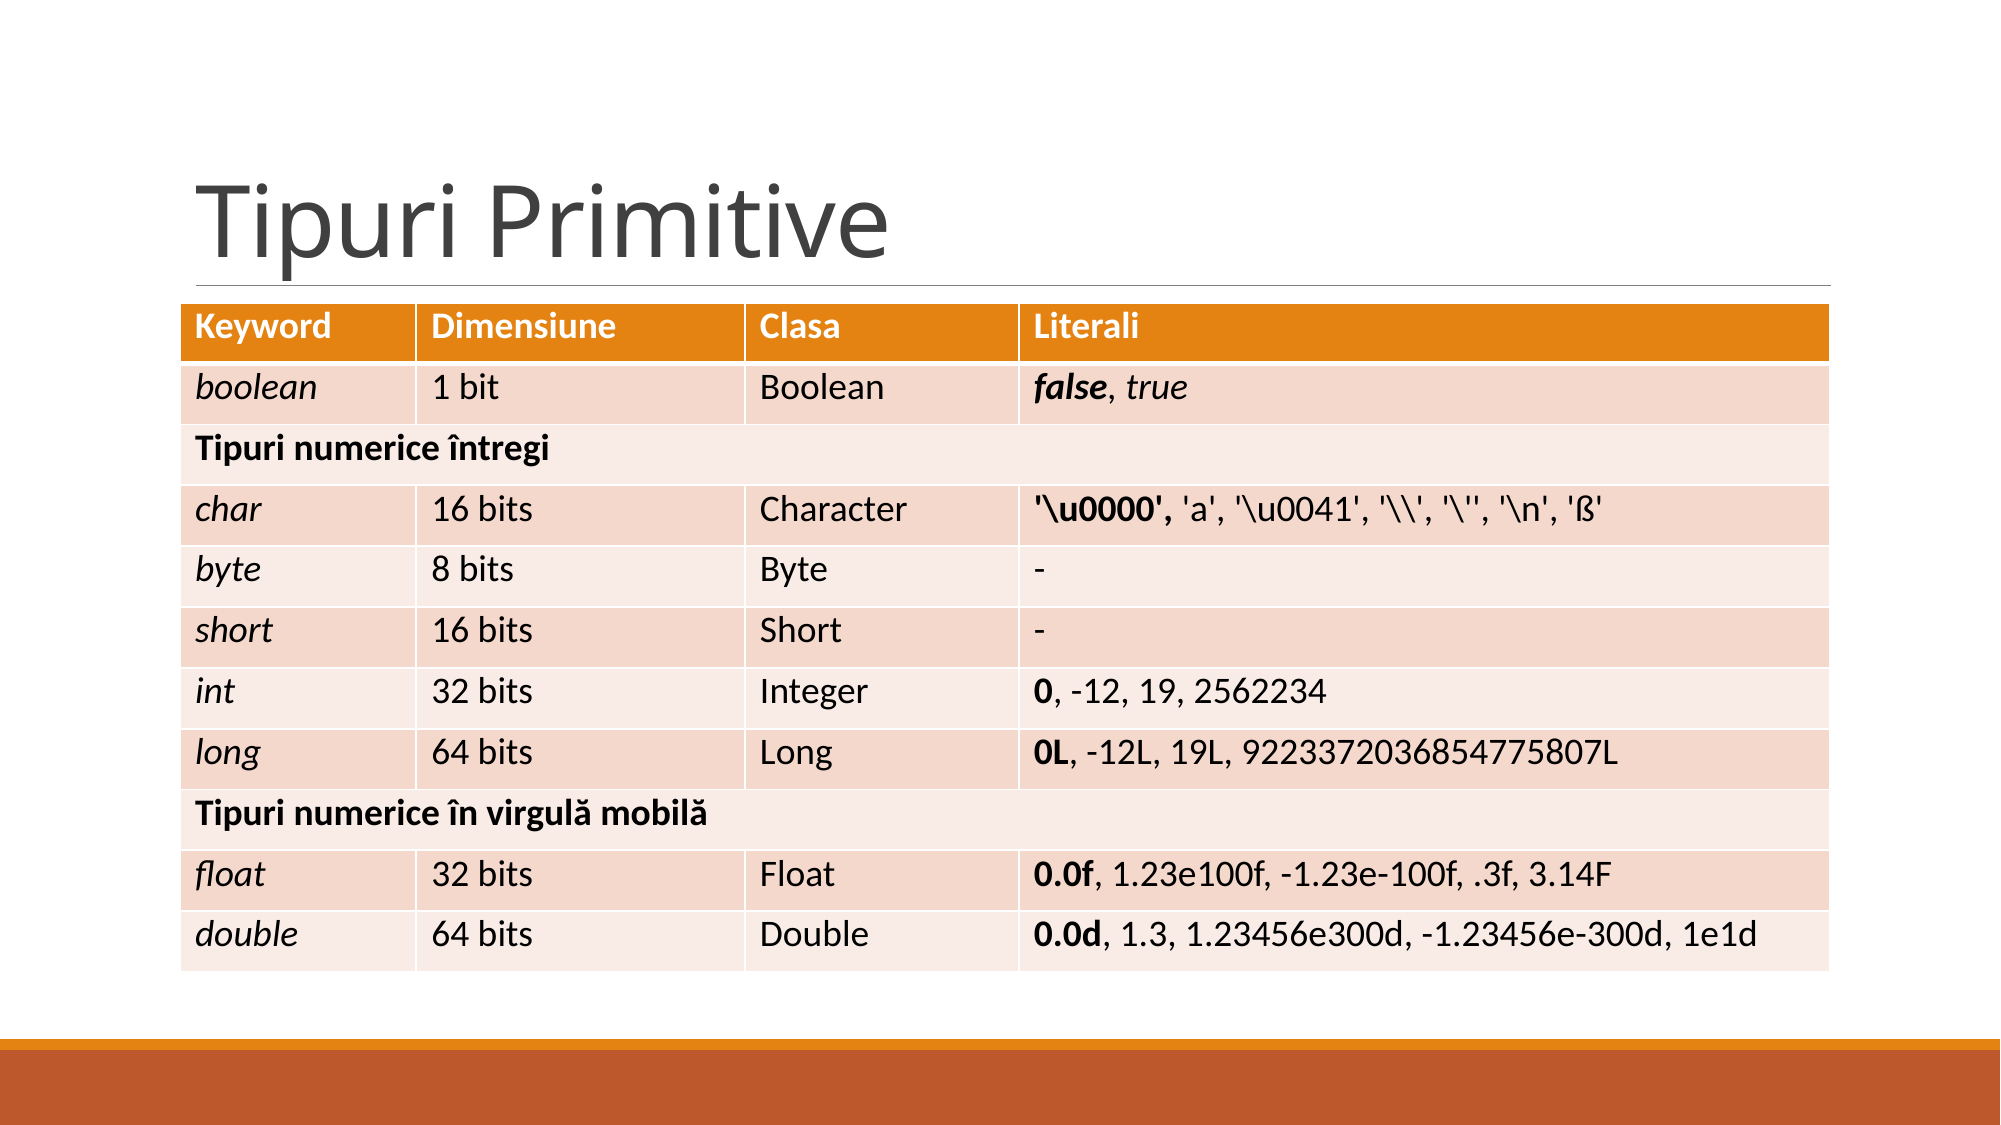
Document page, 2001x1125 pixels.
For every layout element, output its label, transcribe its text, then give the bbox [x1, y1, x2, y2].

table_cell 16 bits [417, 608, 744, 667]
table_cell 1 bit [417, 366, 744, 424]
table_cell Long [746, 730, 1018, 789]
table_cell 0.0f, 1.23e100f, -1.23e-100f, .3f, 3.14F [1020, 851, 1829, 910]
table_header Clasa [746, 304, 1018, 361]
table_cell 0, -12, 19, 2562234 [1020, 669, 1829, 728]
table_cell Tipuri numerice în virgulă mobilă [181, 790, 1829, 849]
table_cell 16 bits [417, 486, 744, 545]
table_cell Character [746, 486, 1018, 545]
table_cell long [181, 730, 415, 789]
table_cell Float [746, 851, 1018, 910]
table_cell float [181, 851, 415, 910]
table_cell 32 bits [417, 851, 744, 910]
table_cell Short [746, 608, 1018, 667]
table_cell false, true [1020, 366, 1829, 424]
table_cell 64 bits [417, 912, 744, 971]
table_cell '\u0000', 'a', '\u0041', '\\', '\'', '\n', 'ß' [1020, 486, 1829, 545]
table_cell - [1020, 547, 1829, 606]
table_cell char [181, 486, 415, 545]
table_cell Byte [746, 547, 1018, 606]
table_cell 64 bits [417, 730, 744, 789]
table_cell 8 bits [417, 547, 744, 606]
table_cell short [181, 608, 415, 667]
table_cell double [181, 912, 415, 971]
table_header Keyword [181, 304, 415, 361]
table_cell Tipuri numerice întregi [181, 425, 1829, 484]
table_cell byte [181, 547, 415, 606]
table_cell 32 bits [417, 669, 744, 728]
table_header Literali [1020, 304, 1829, 361]
table_cell - [1020, 608, 1829, 667]
table_cell 0L, -12L, 19L, 9223372036854775807L [1020, 730, 1829, 789]
table_cell 0.0d, 1.3, 1.23456e300d, -1.23456e-300d, 1e1d [1020, 912, 1829, 971]
table_cell Integer [746, 669, 1018, 728]
table_cell int [181, 669, 415, 728]
table_cell Double [746, 912, 1018, 971]
title Tipuri Primitive [180, 47, 1830, 285]
table_header Dimensiune [417, 304, 744, 361]
table_cell boolean [181, 366, 415, 424]
table_cell Boolean [746, 366, 1018, 424]
